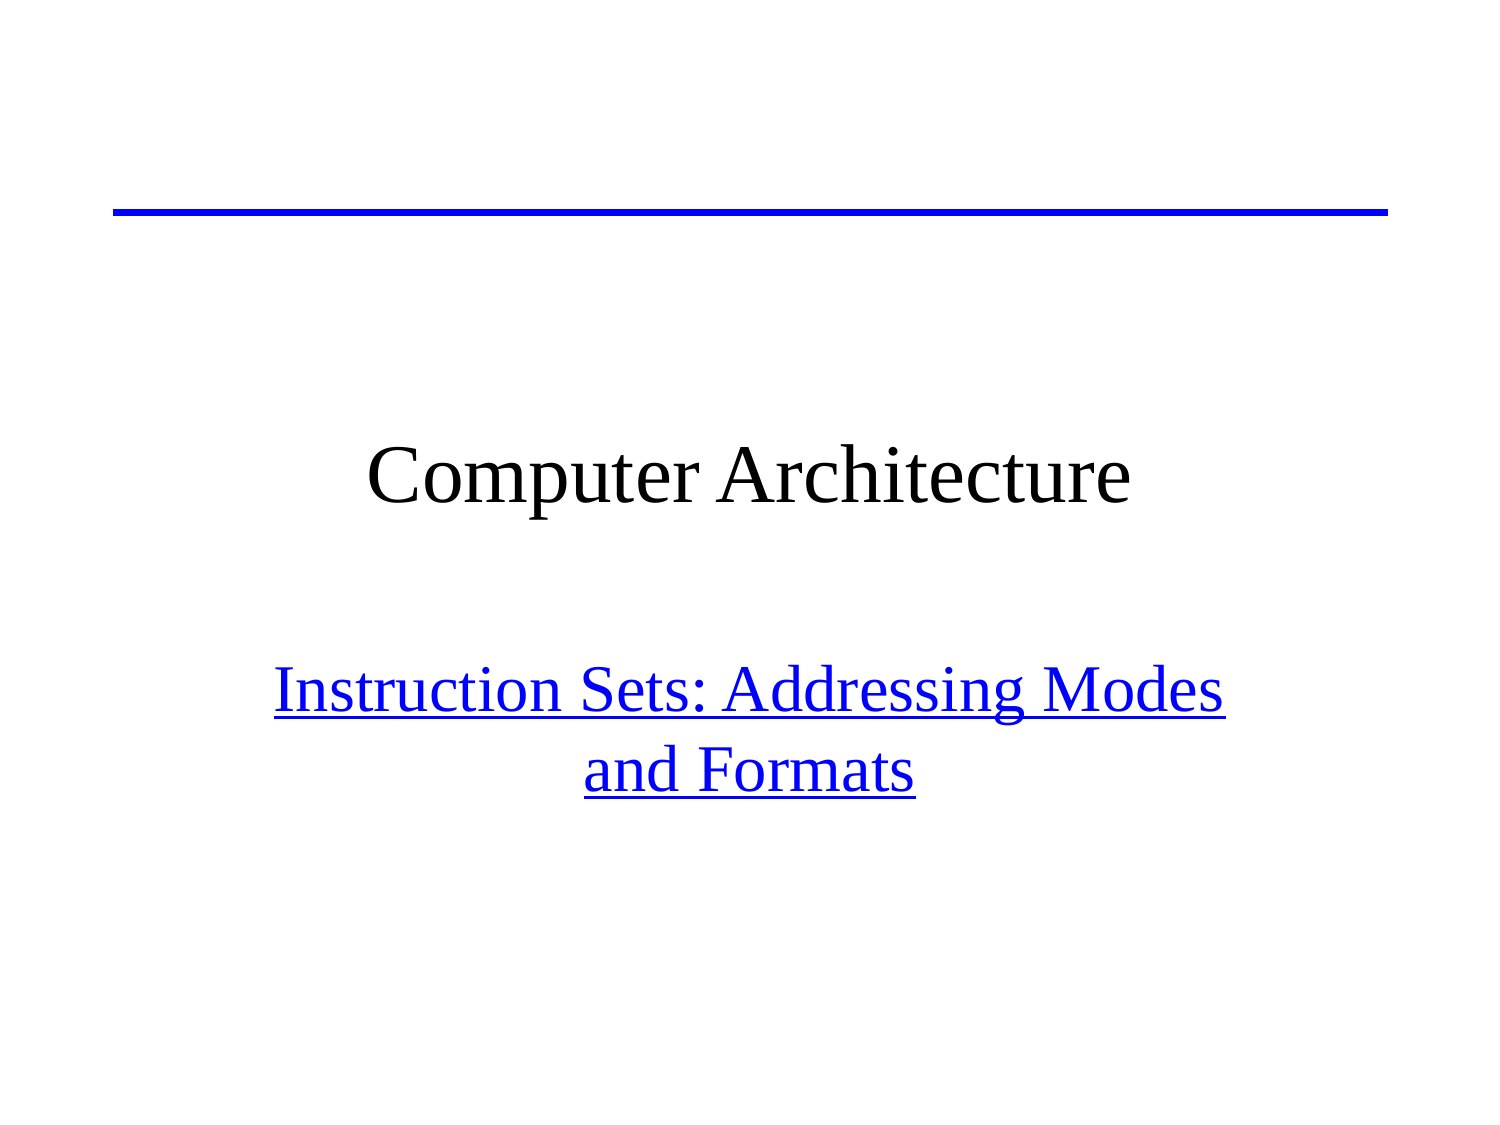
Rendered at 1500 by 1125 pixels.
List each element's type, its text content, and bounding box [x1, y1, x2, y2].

title Computer Architecture [112, 375, 1388, 563]
subtitle Instruction Sets: Addressing Modes and Formats [225, 637, 1275, 925]
